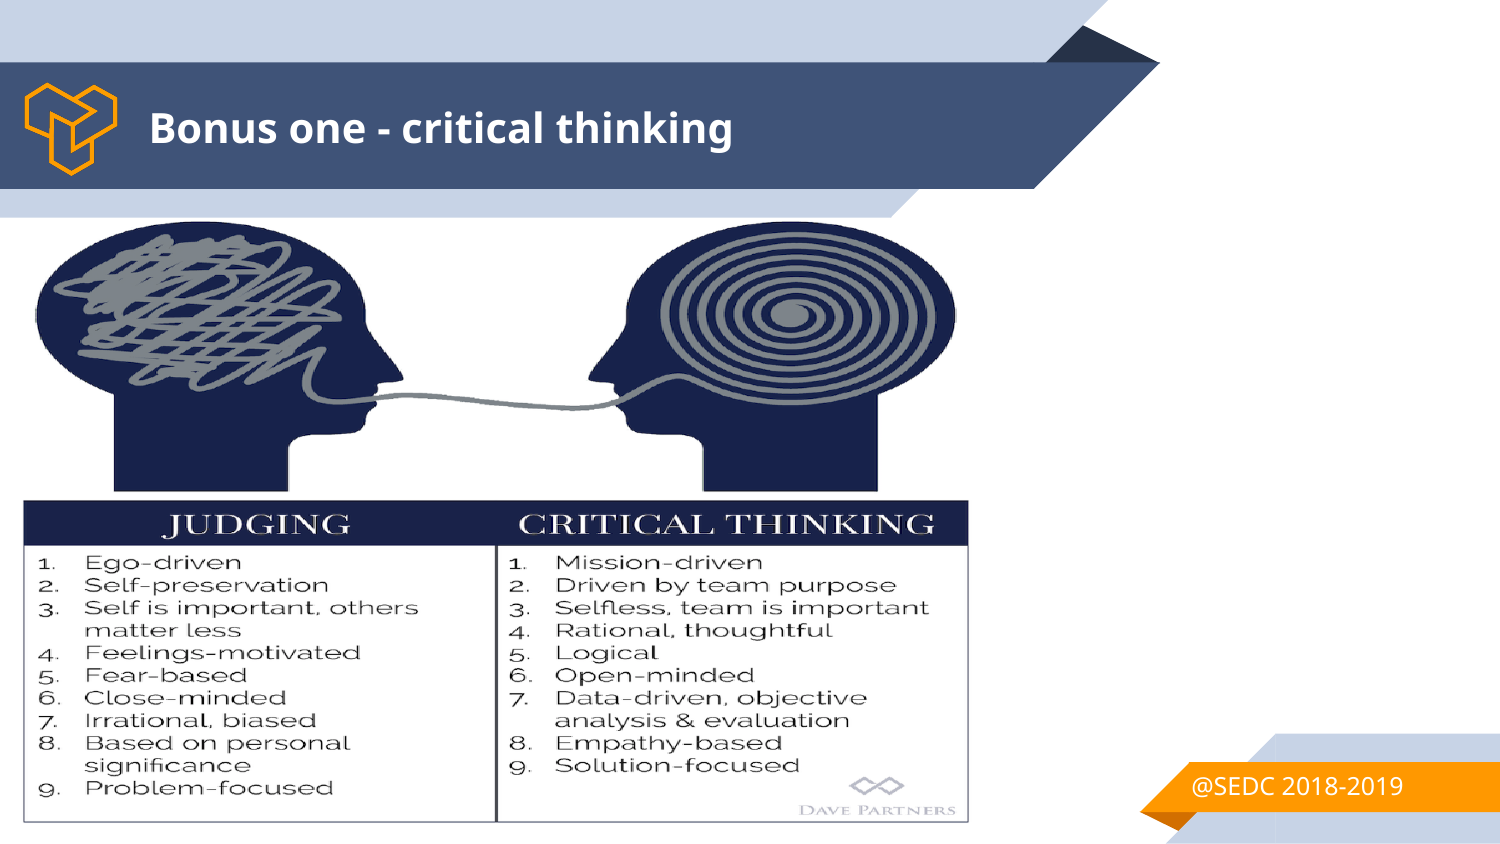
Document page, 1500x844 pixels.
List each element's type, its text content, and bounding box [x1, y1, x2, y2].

text_box @SEDC 2018-2019 [1176, 755, 1445, 839]
title Bonus one - critical thinking [133, 64, 997, 190]
picture [21, 77, 121, 177]
picture [21, 218, 973, 825]
slide_number [1445, 760, 1494, 813]
